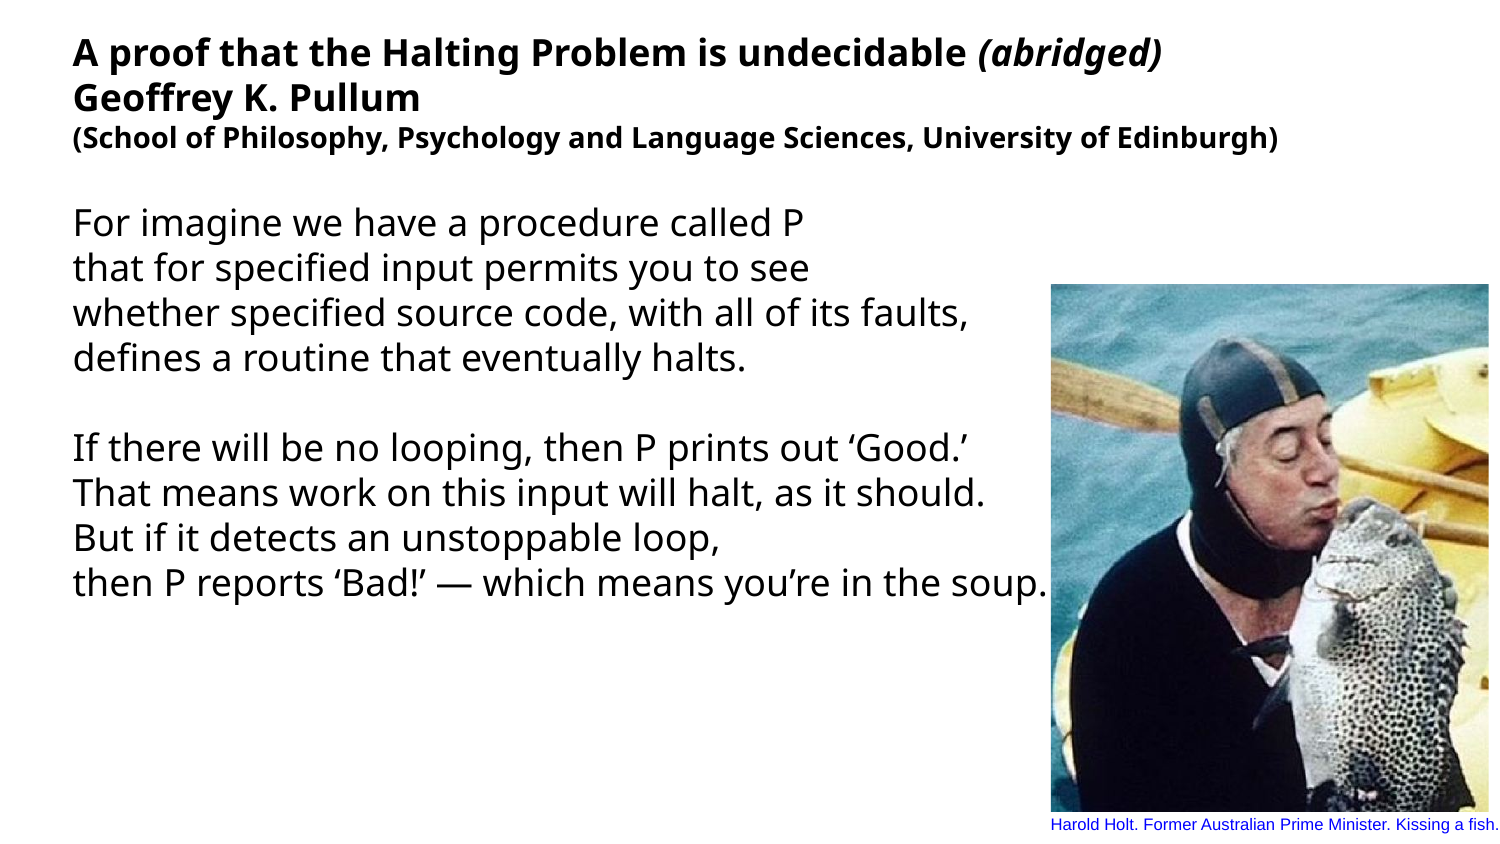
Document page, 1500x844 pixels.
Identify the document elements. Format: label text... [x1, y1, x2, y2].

text_box Harold Holt. Former Australian Prime Minister. Kissing a fish. [1035, 798, 1500, 844]
picture [1050, 284, 1489, 812]
text_box A proof that the Halting Problem is undecidable (abridged) Geoffrey K. Pullum (School of Philosophy, Psychology and Language Sciences, University of Edinburgh) For imagine we have a procedure called P that for specified input permits you to see whether specified source code, with all of its faults, defines a routine that eventually halts. If there will be no looping, then P prints out ‘Good.’ That means work on this input will halt, as it should. But if it detects an unstoppable loop, then P reports ‘Bad!’ — which means you’re in the soup. [57, 22, 1443, 821]
